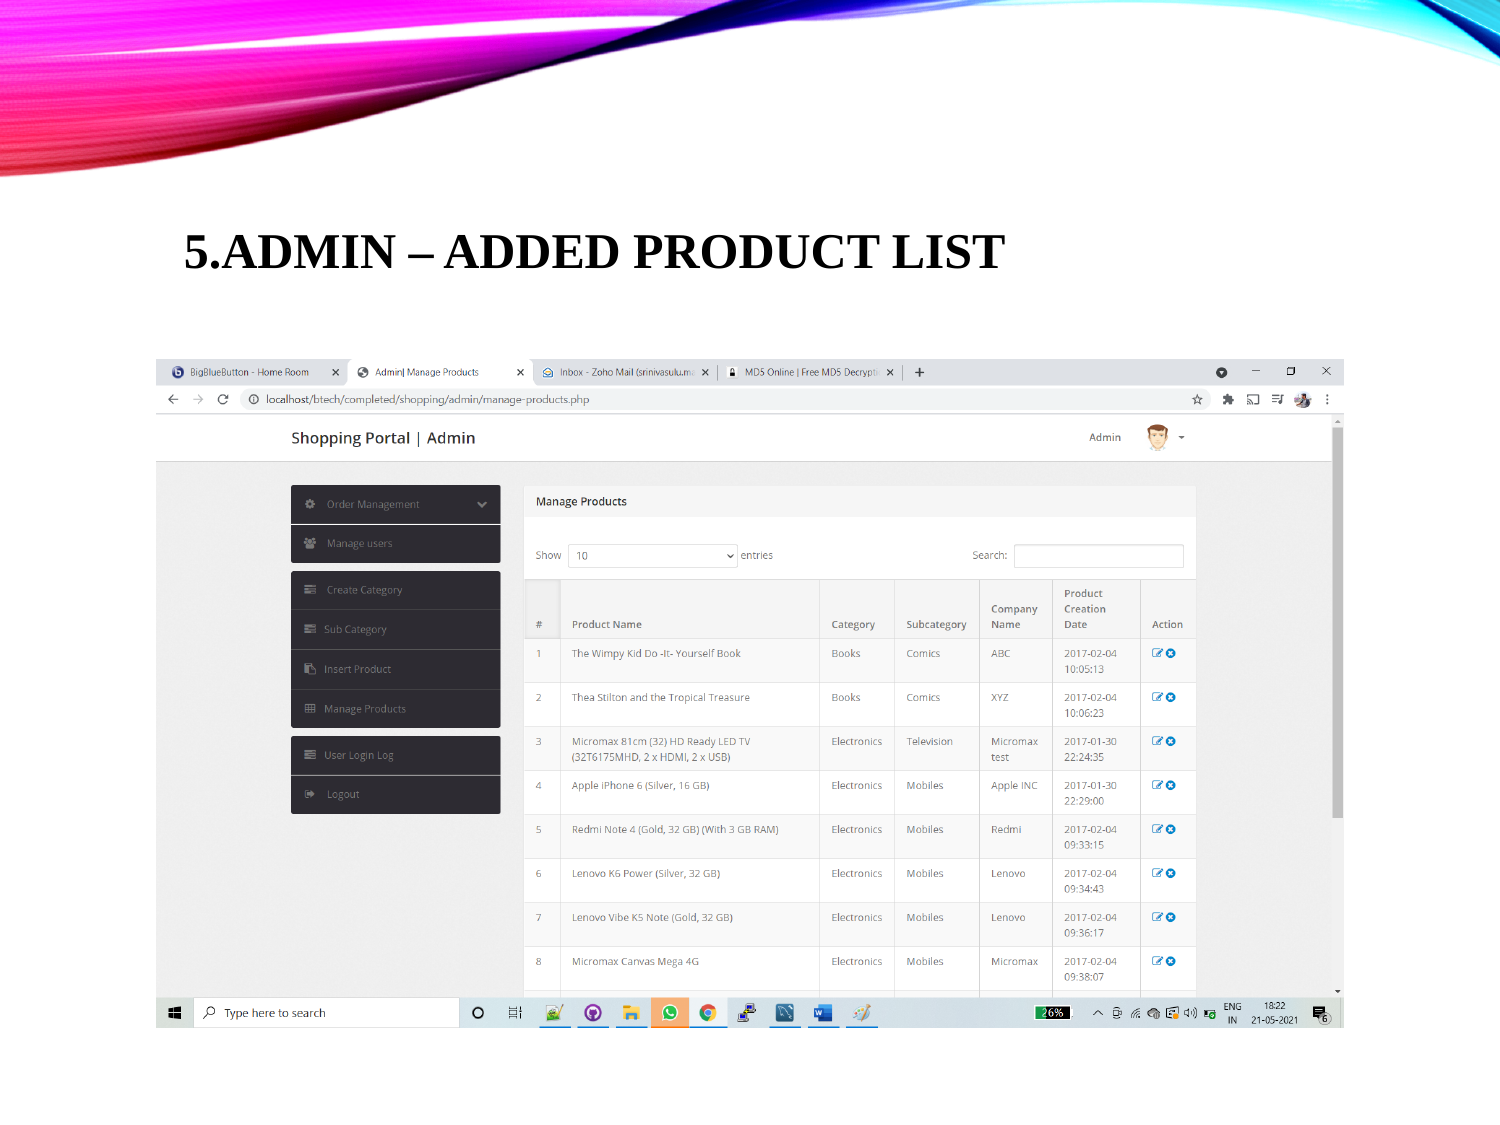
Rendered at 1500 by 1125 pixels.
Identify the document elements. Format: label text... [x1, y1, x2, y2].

title 5.ADMIN – added product List [156, 146, 1203, 359]
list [156, 359, 1344, 1028]
picture [0, 0, 1500, 178]
